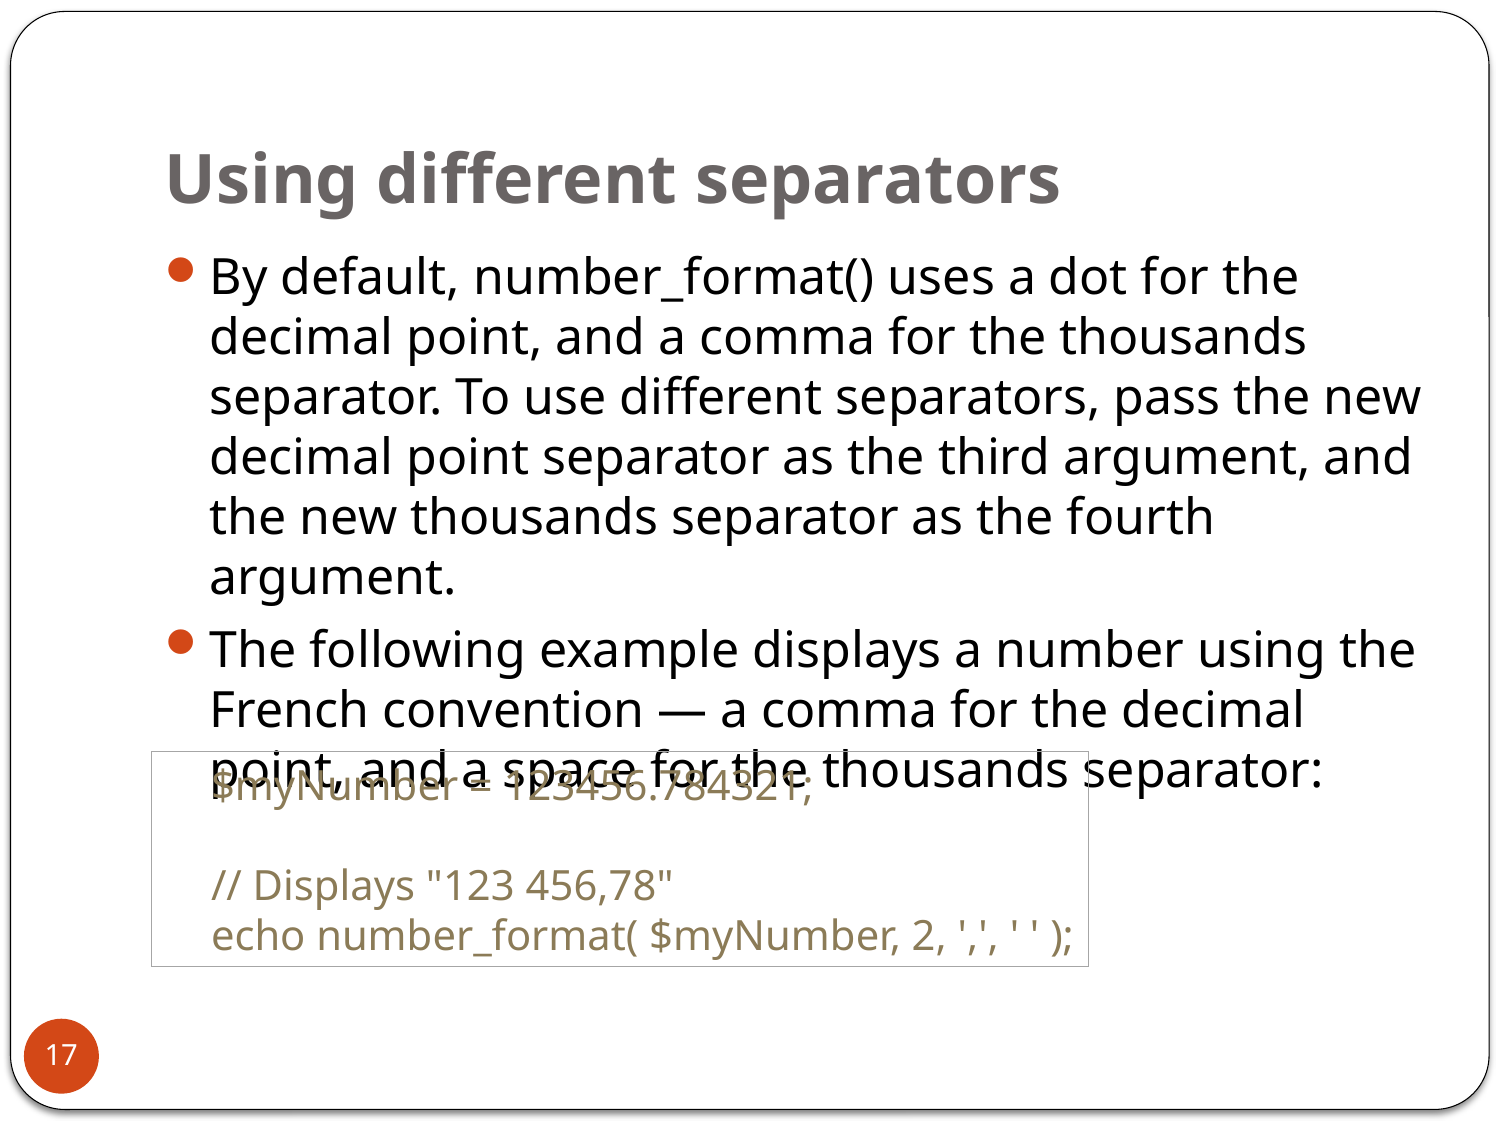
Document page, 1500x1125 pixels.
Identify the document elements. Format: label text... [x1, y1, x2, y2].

slide_number 17 [23, 1018, 99, 1094]
title Using different separators [150, 45, 1425, 233]
text_box $myNumber = 123456.784321; // Displays "123 456,78" echo number_format( $myNumber, 2, ',', ' ' ); [151, 751, 1089, 967]
list By default, number_format() uses a dot for the decimal point, and a comma for the thousands separator. To use different separators, pass the new decimal point separator as the third argument, and the new thousands separator as the fourth argument. The following example displays a number using the French convention — a comma for the decimal point, and a space for the thousands separator: [150, 237, 1447, 988]
